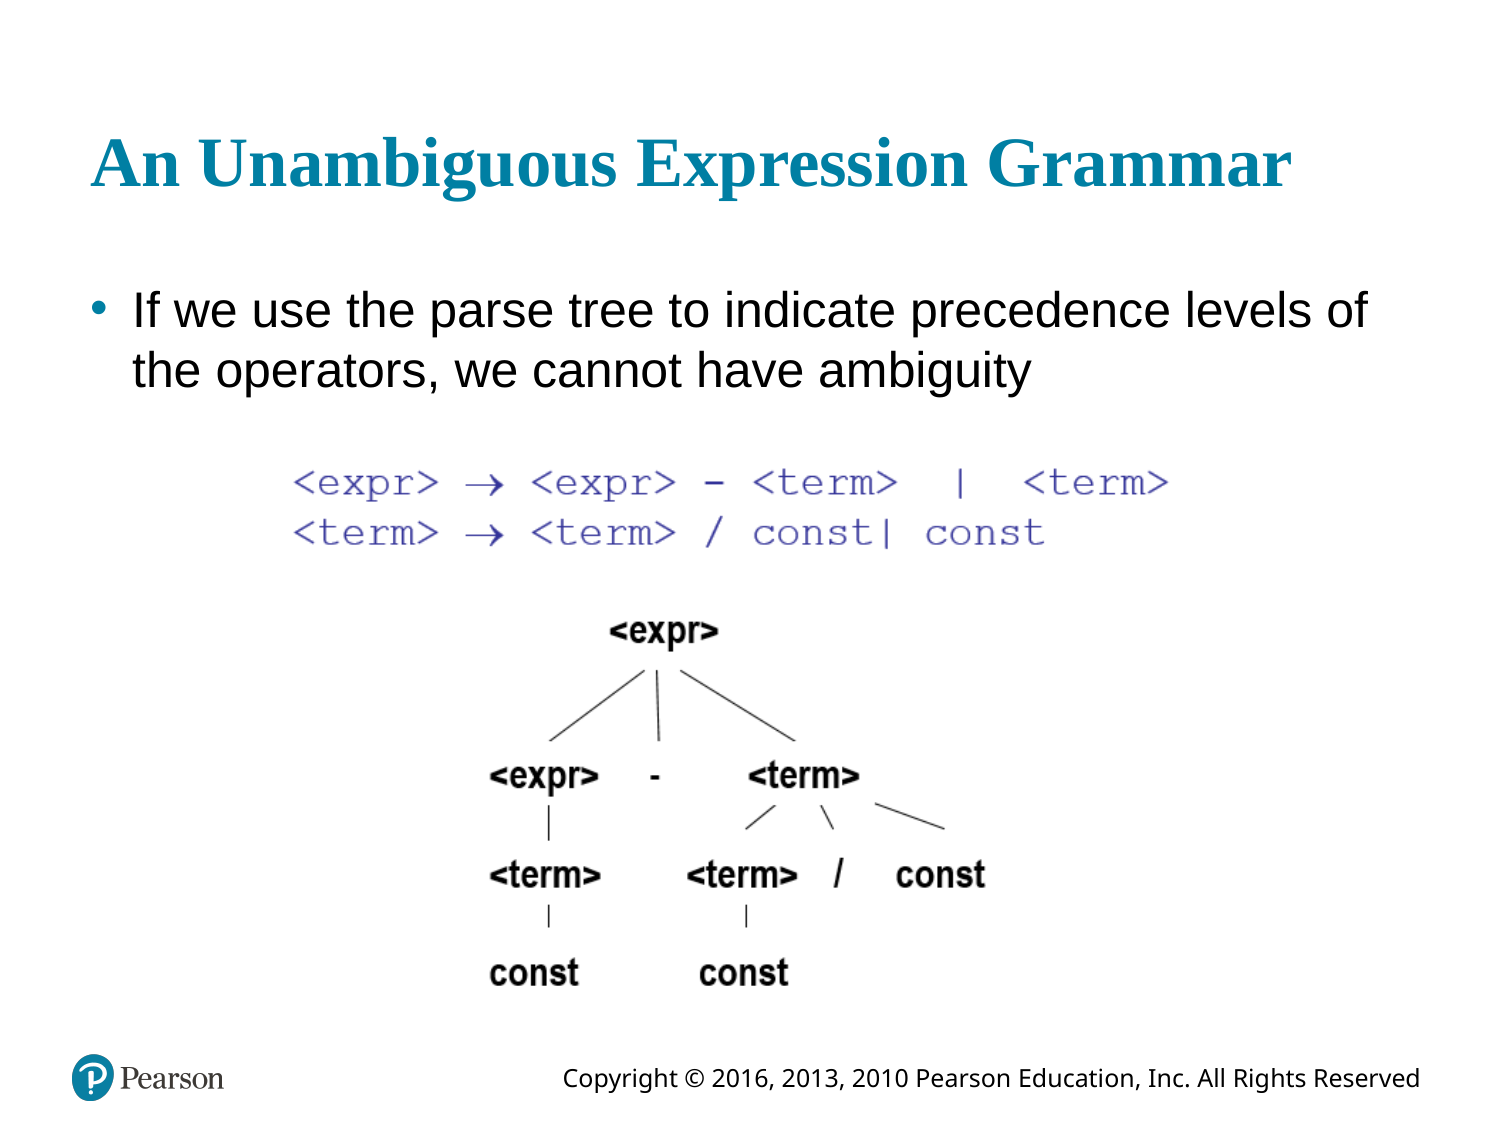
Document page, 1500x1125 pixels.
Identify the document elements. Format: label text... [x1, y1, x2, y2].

picture [72, 1054, 88, 1070]
title An Unambiguous Expression Grammar [75, 35, 1425, 216]
list If we use the parse tree to indicate precedence levels of the operators, we cannot have ambiguity [75, 262, 1425, 427]
picture [80, 1063, 106, 1088]
picture [98, 1054, 224, 1101]
picture [452, 601, 1004, 1013]
picture [273, 453, 1183, 575]
picture [72, 1087, 83, 1101]
